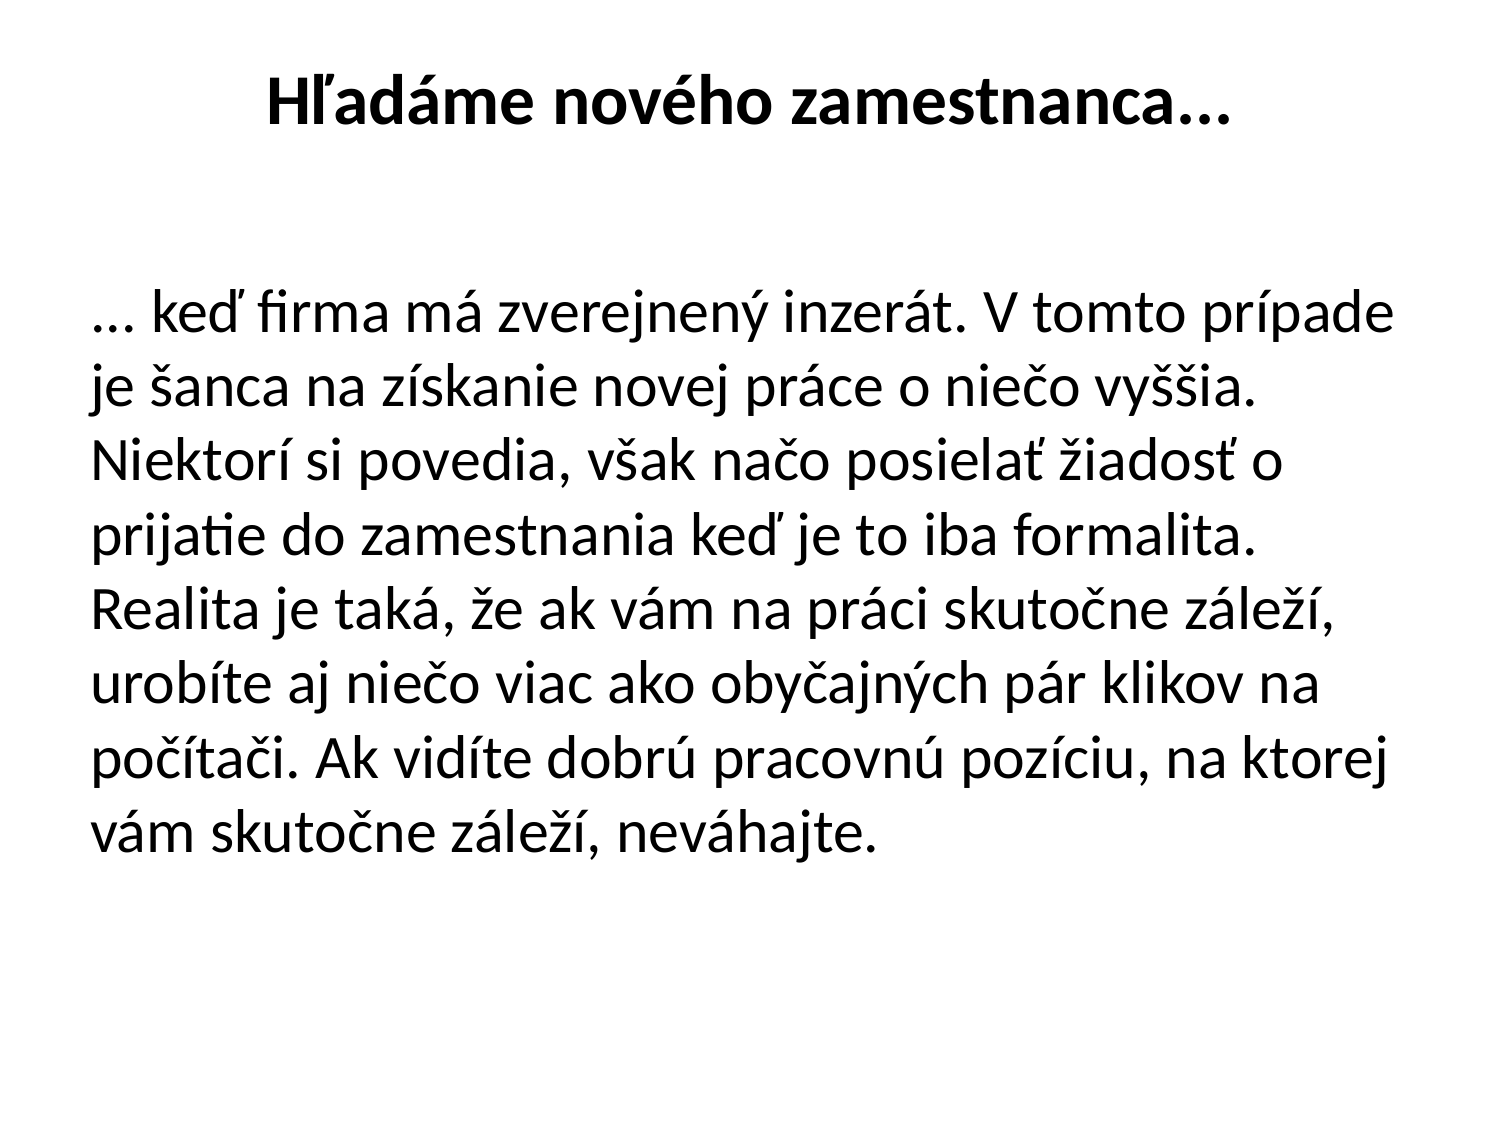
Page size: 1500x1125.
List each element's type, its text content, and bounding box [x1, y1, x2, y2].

list ... keď firma má zverejnený inzerát. V tomto prípade je šanca na získanie novej práce o niečo vyššia. Niektorí si povedia, však načo posielať žiadosť o prijatie do zamestnania keď je to iba formalita. Realita je taká, že ak vám na práci skutočne záleží, urobíte aj niečo viac ako obyčajných pár klikov na počítači. Ak vidíte dobrú pracovnú pozíciu, na ktorej vám skutočne záleží, neváhajte. [75, 262, 1425, 1005]
title Hľadáme nového zamestnanca... [75, 45, 1425, 233]
